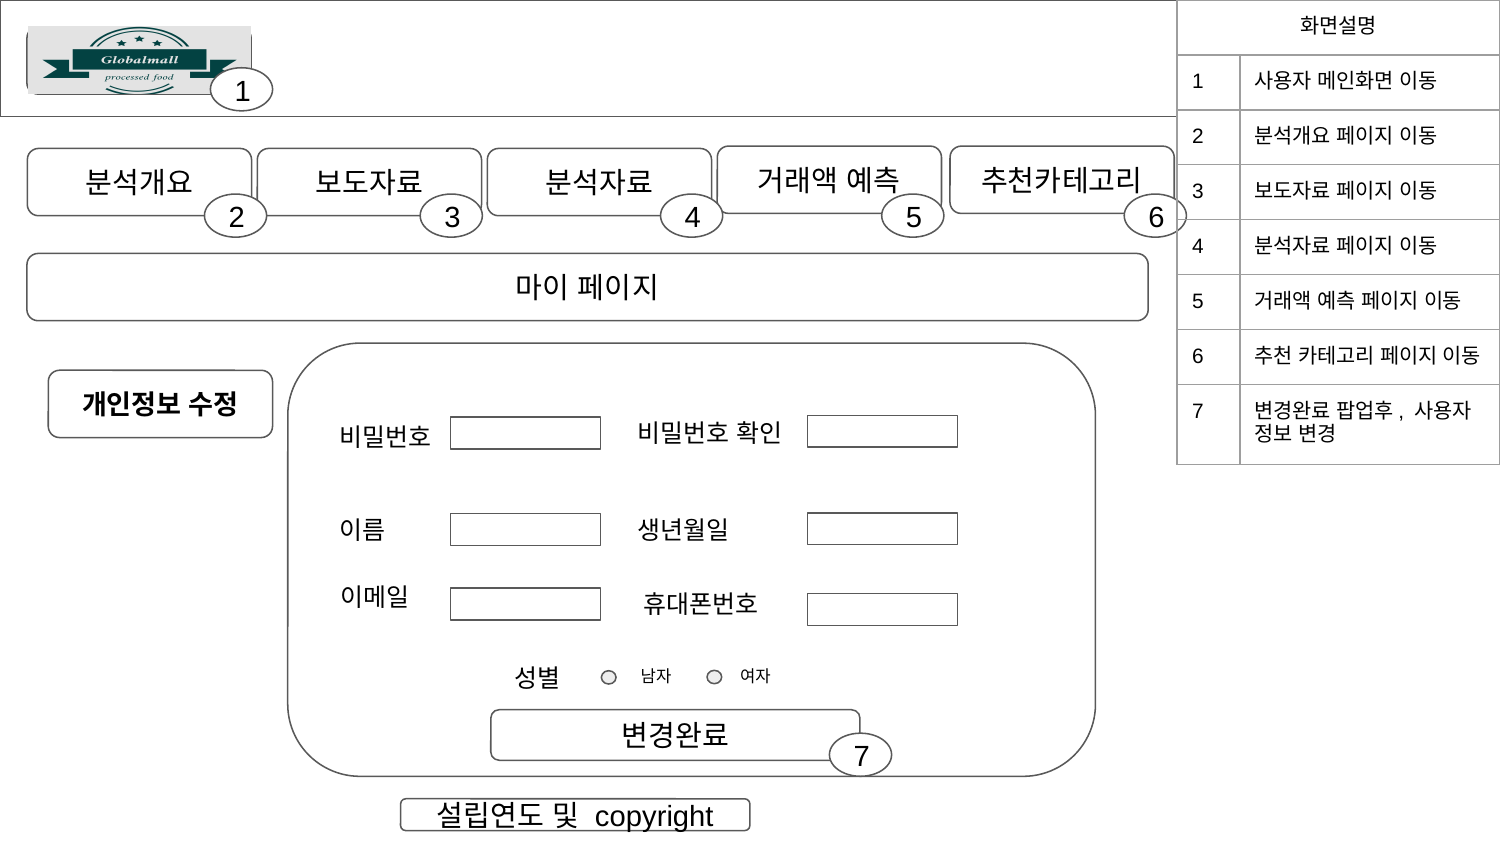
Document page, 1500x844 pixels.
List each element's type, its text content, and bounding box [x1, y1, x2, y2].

table_cell 6 [1178, 330, 1239, 384]
text_box [807, 593, 958, 626]
text_box 2 [204, 194, 267, 238]
table_cell 7 [1178, 385, 1239, 464]
text_box [450, 417, 601, 449]
table_cell 보도자료 페이지 이동 [1241, 165, 1499, 219]
table_cell 추천 카테고리 페이지 이동 [1241, 330, 1499, 384]
text_box 보도자료 [257, 148, 482, 216]
text_box 설립연도 및 copyright [400, 798, 750, 831]
text_box 1 [218, 69, 273, 111]
table_cell 4 [1178, 220, 1239, 274]
text_box 성별 [499, 647, 693, 708]
text_box [450, 513, 601, 546]
text_box 3 [420, 194, 483, 238]
text_box [287, 343, 1096, 777]
text_box 거래액 예측 [717, 146, 942, 214]
text_box 생년월일 [622, 499, 816, 560]
text_box [807, 512, 958, 545]
text_box 남자 [625, 655, 698, 696]
text_box [601, 670, 617, 685]
text_box 4 [660, 194, 723, 238]
text_box 여자 [725, 655, 797, 696]
table_cell 5 [1178, 275, 1239, 329]
table_header 화면설명 [1178, 1, 1499, 54]
table_cell 변경완료 팝업후, 사용자 정보 변경 [1241, 385, 1499, 464]
table_cell 사용자 메인화면 이동 [1241, 56, 1499, 109]
text_box 이름 [324, 499, 518, 560]
text_box 분석자료 [487, 148, 712, 216]
table_cell 2 [1178, 111, 1239, 164]
text_box 변경완료 [490, 709, 860, 761]
table_cell 거래액 예측 페이지 이동 [1241, 275, 1499, 329]
text_box [707, 670, 722, 684]
text_box 휴대폰번호 [628, 573, 822, 634]
text_box 6 [1124, 194, 1176, 238]
text_box 개인정보 수정 [48, 370, 273, 438]
text_box 분석개요 [27, 148, 252, 216]
text_box 비밀번호 확인 [622, 402, 816, 463]
table_cell 분석개요 페이지 이동 [1241, 111, 1499, 164]
text_box 비밀번호 [324, 406, 518, 467]
text_box [450, 588, 601, 620]
picture [28, 26, 251, 95]
text_box 7 [829, 733, 892, 777]
table_cell 3 [1178, 165, 1239, 219]
text_box [807, 415, 958, 448]
text_box [0, 0, 1176, 117]
table_cell 1 [1178, 56, 1239, 109]
text_box 마이 페이지 [26, 253, 1149, 321]
text_box 추천카테고리 [949, 146, 1175, 214]
text_box 이메일 [325, 566, 519, 627]
text_box 5 [881, 194, 944, 238]
table_cell 분석자료 페이지 이동 [1241, 220, 1499, 274]
